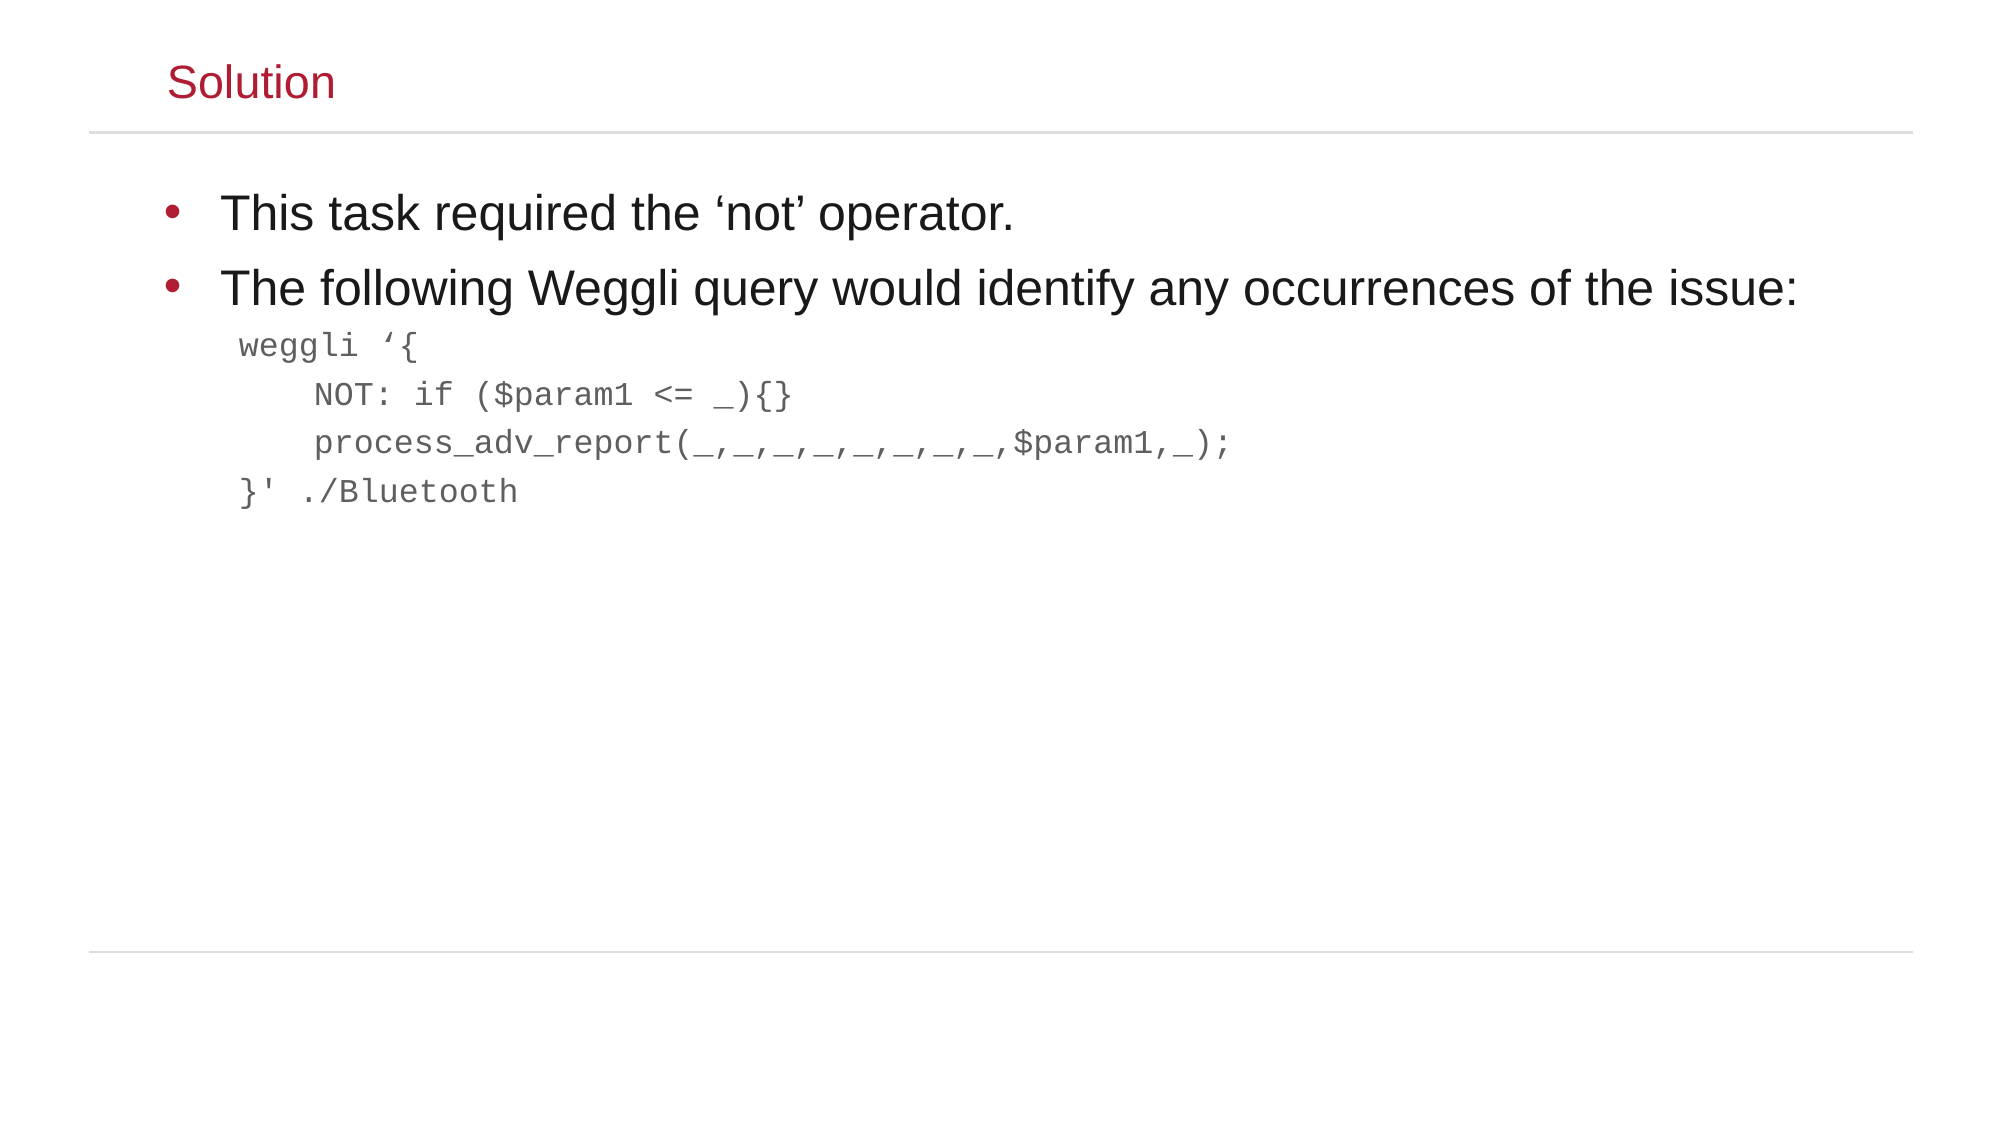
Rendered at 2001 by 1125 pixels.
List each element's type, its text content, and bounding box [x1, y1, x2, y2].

list Solution [158, 50, 1827, 119]
list This task required the ‘not’ operator. The following Weggli query would identify any occurrences of the issue: weggli ‘{ NOT: if ($param1 <= _){} process_adv_report(_,_,_,_,_,_,_,_,$param1,_); }' ./Bluetooth [155, 178, 1921, 906]
